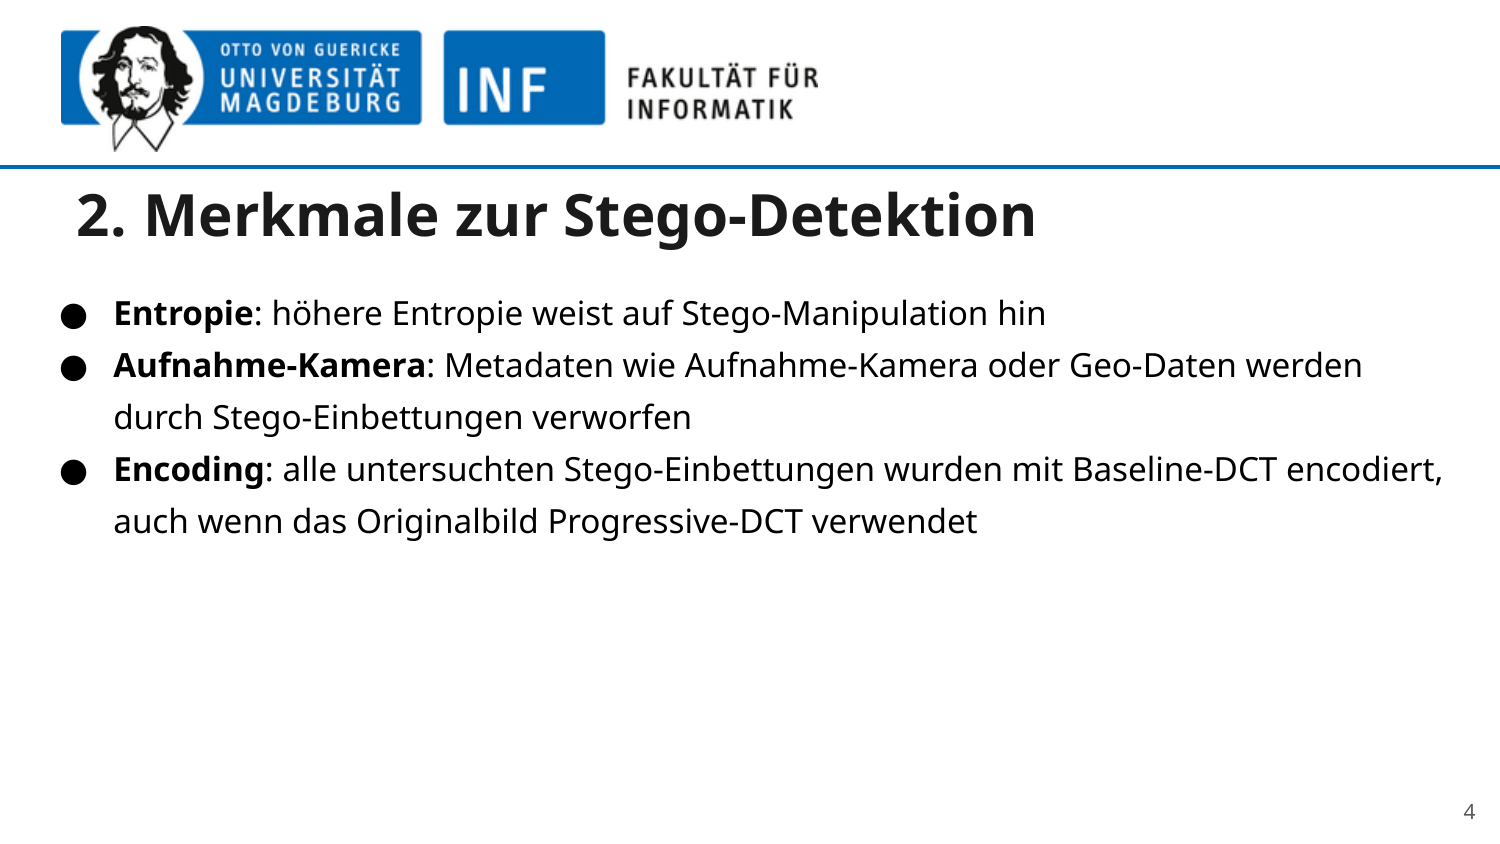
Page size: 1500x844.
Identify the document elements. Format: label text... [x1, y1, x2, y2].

list Entropie: höhere Entropie weist auf Stego-Manipulation hin Aufnahme-Kamera: Metadaten wie Aufnahme-Kamera oder Geo-Daten werden durch Stego-Einbettungen verworfen Encoding: alle untersuchten Stego-Einbettungen wurden mit Baseline-DCT encodiert, auch wenn das Originalbild Progressive-DCT verwendet [23, 268, 1475, 844]
slide_number ‹#› [1400, 779, 1491, 844]
title Merkmale zur Stego-Detektion [53, 159, 1491, 166]
picture [60, 26, 818, 152]
title Merkmale zur Stego-Detektion [53, 176, 1491, 571]
